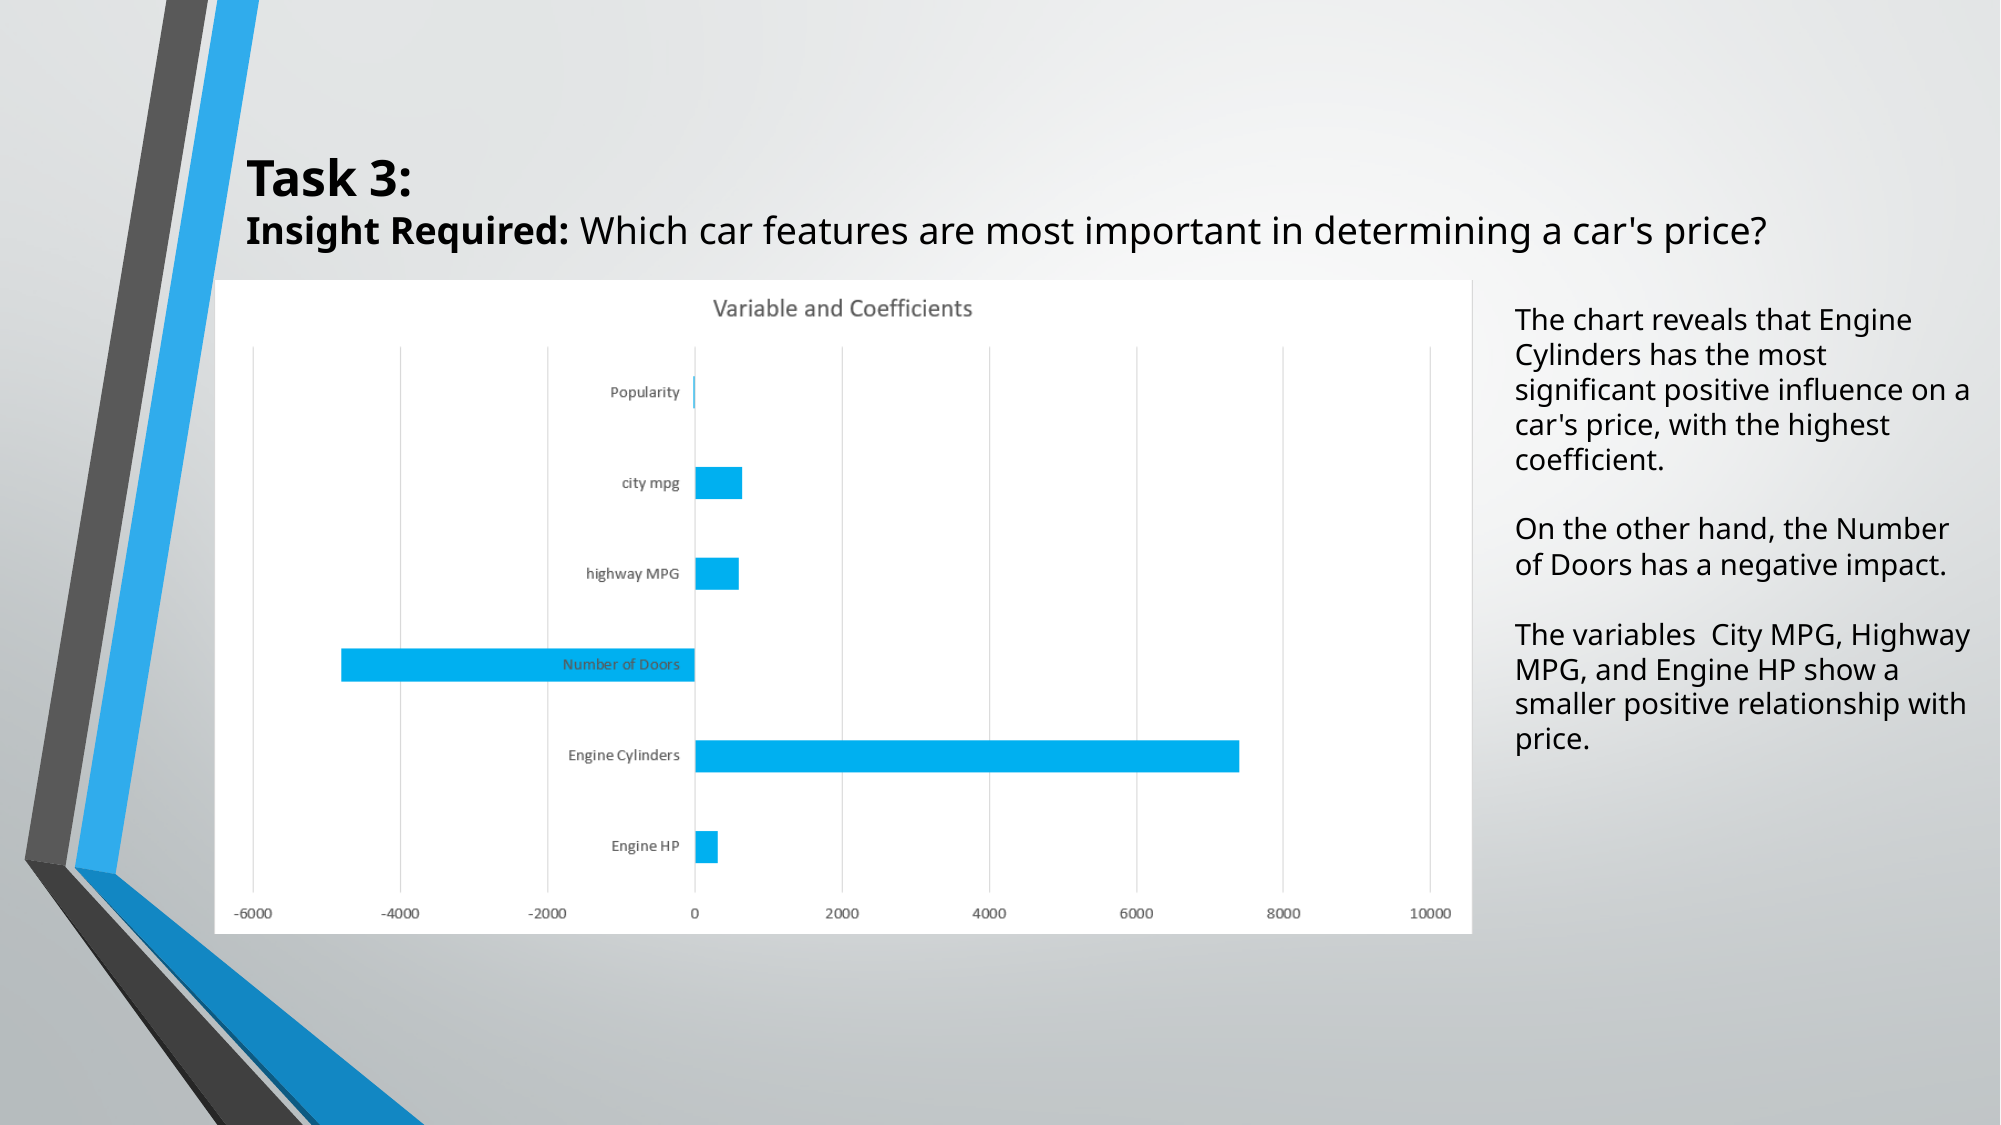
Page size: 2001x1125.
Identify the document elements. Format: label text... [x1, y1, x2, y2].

text_box The chart reveals that Engine Cylinders has the most significant positive influence on a car's price, with the highest coefficient. On the other hand, the Number of Doors has a negative impact. The variables City MPG, Highway MPG, and Engine HP show a smaller positive relationship with price. [1499, 293, 1987, 763]
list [213, 279, 1473, 935]
title Task 3: Insight Required: Which car features are most important in determining a car's price? [231, 55, 1875, 344]
